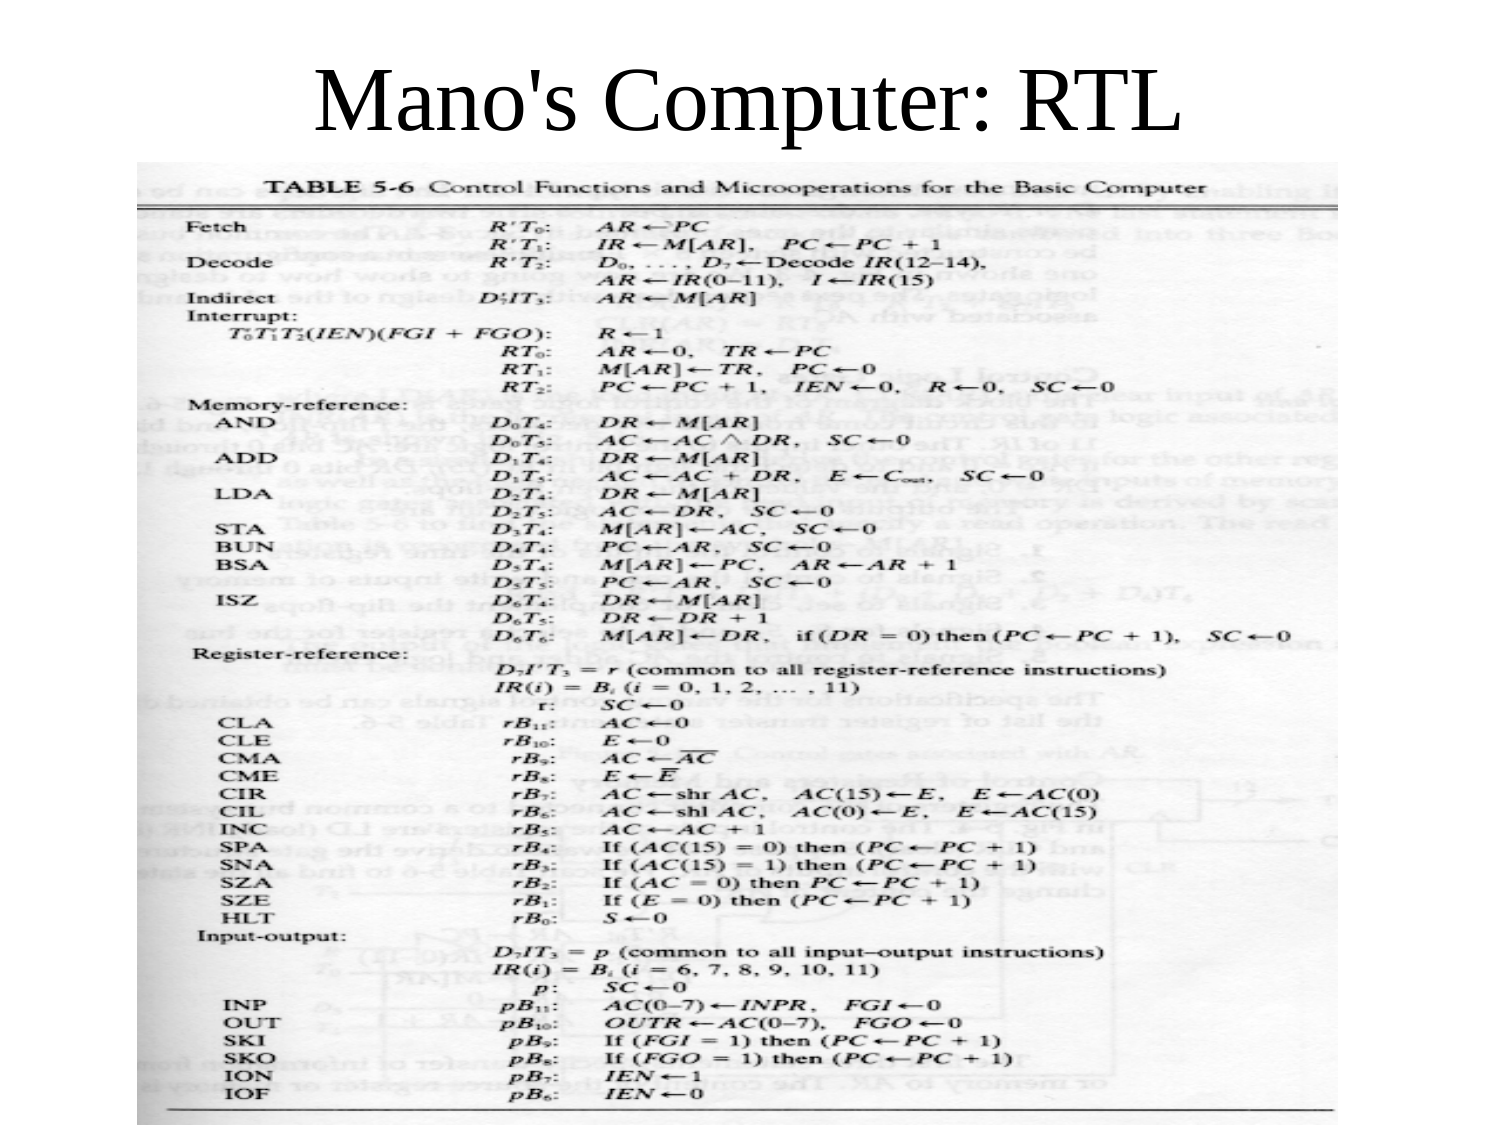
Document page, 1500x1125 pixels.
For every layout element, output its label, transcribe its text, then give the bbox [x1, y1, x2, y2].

picture [137, 162, 1338, 1125]
title Mano's Computer: RTL [112, 0, 1388, 188]
